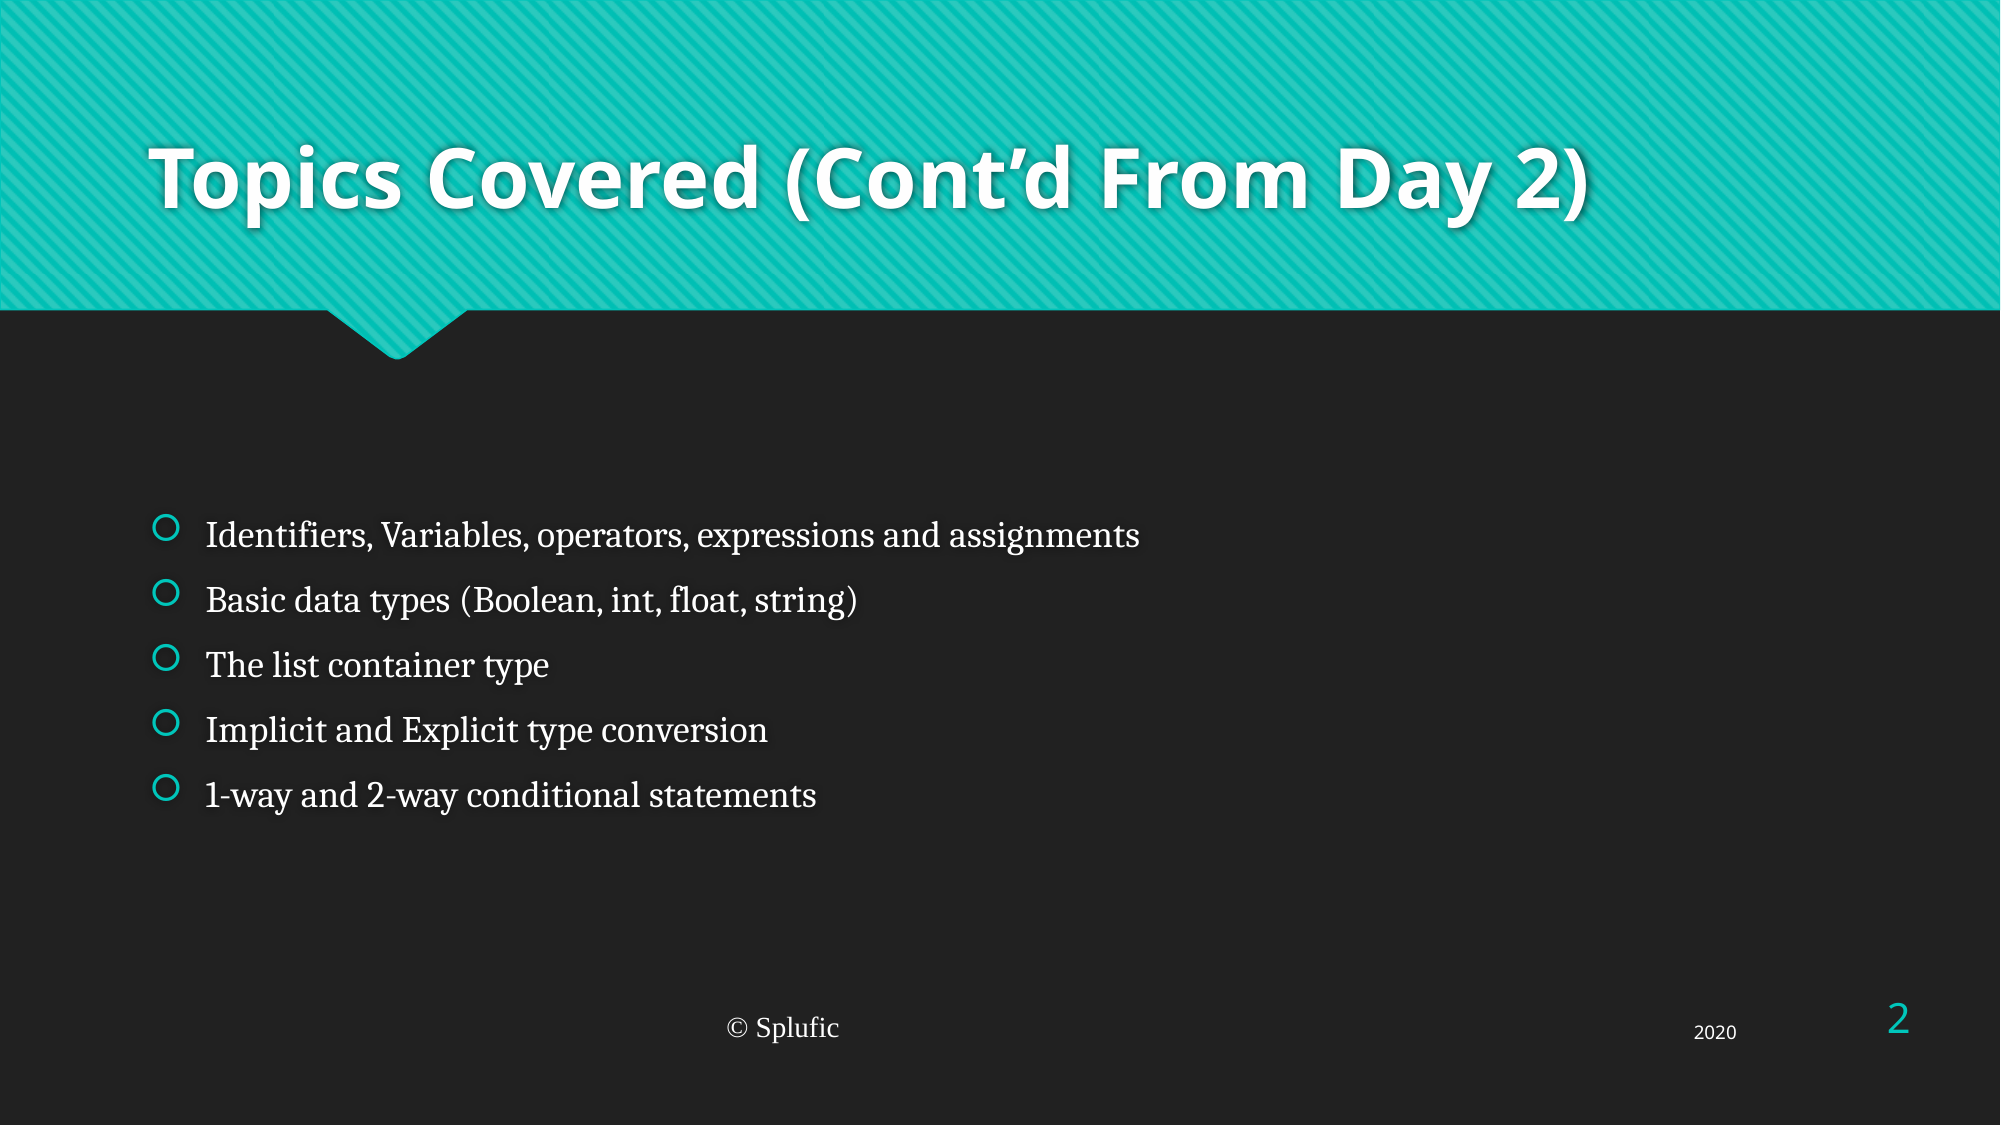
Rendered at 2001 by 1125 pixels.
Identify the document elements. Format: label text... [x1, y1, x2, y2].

list Identifiers, Variables, operators, expressions and assignments Basic data types (Boolean, int, float, string) The list container type Implicit and Explicit type conversion 1-way and 2-way conditional statements [134, 364, 1866, 962]
slide_number 2020 [1531, 991, 1751, 1051]
slide_number 2 [1751, 970, 1926, 1051]
title Topics Covered (Cont’d From Day 2) [132, 73, 1868, 233]
footer © Splufic [74, 991, 1493, 1051]
